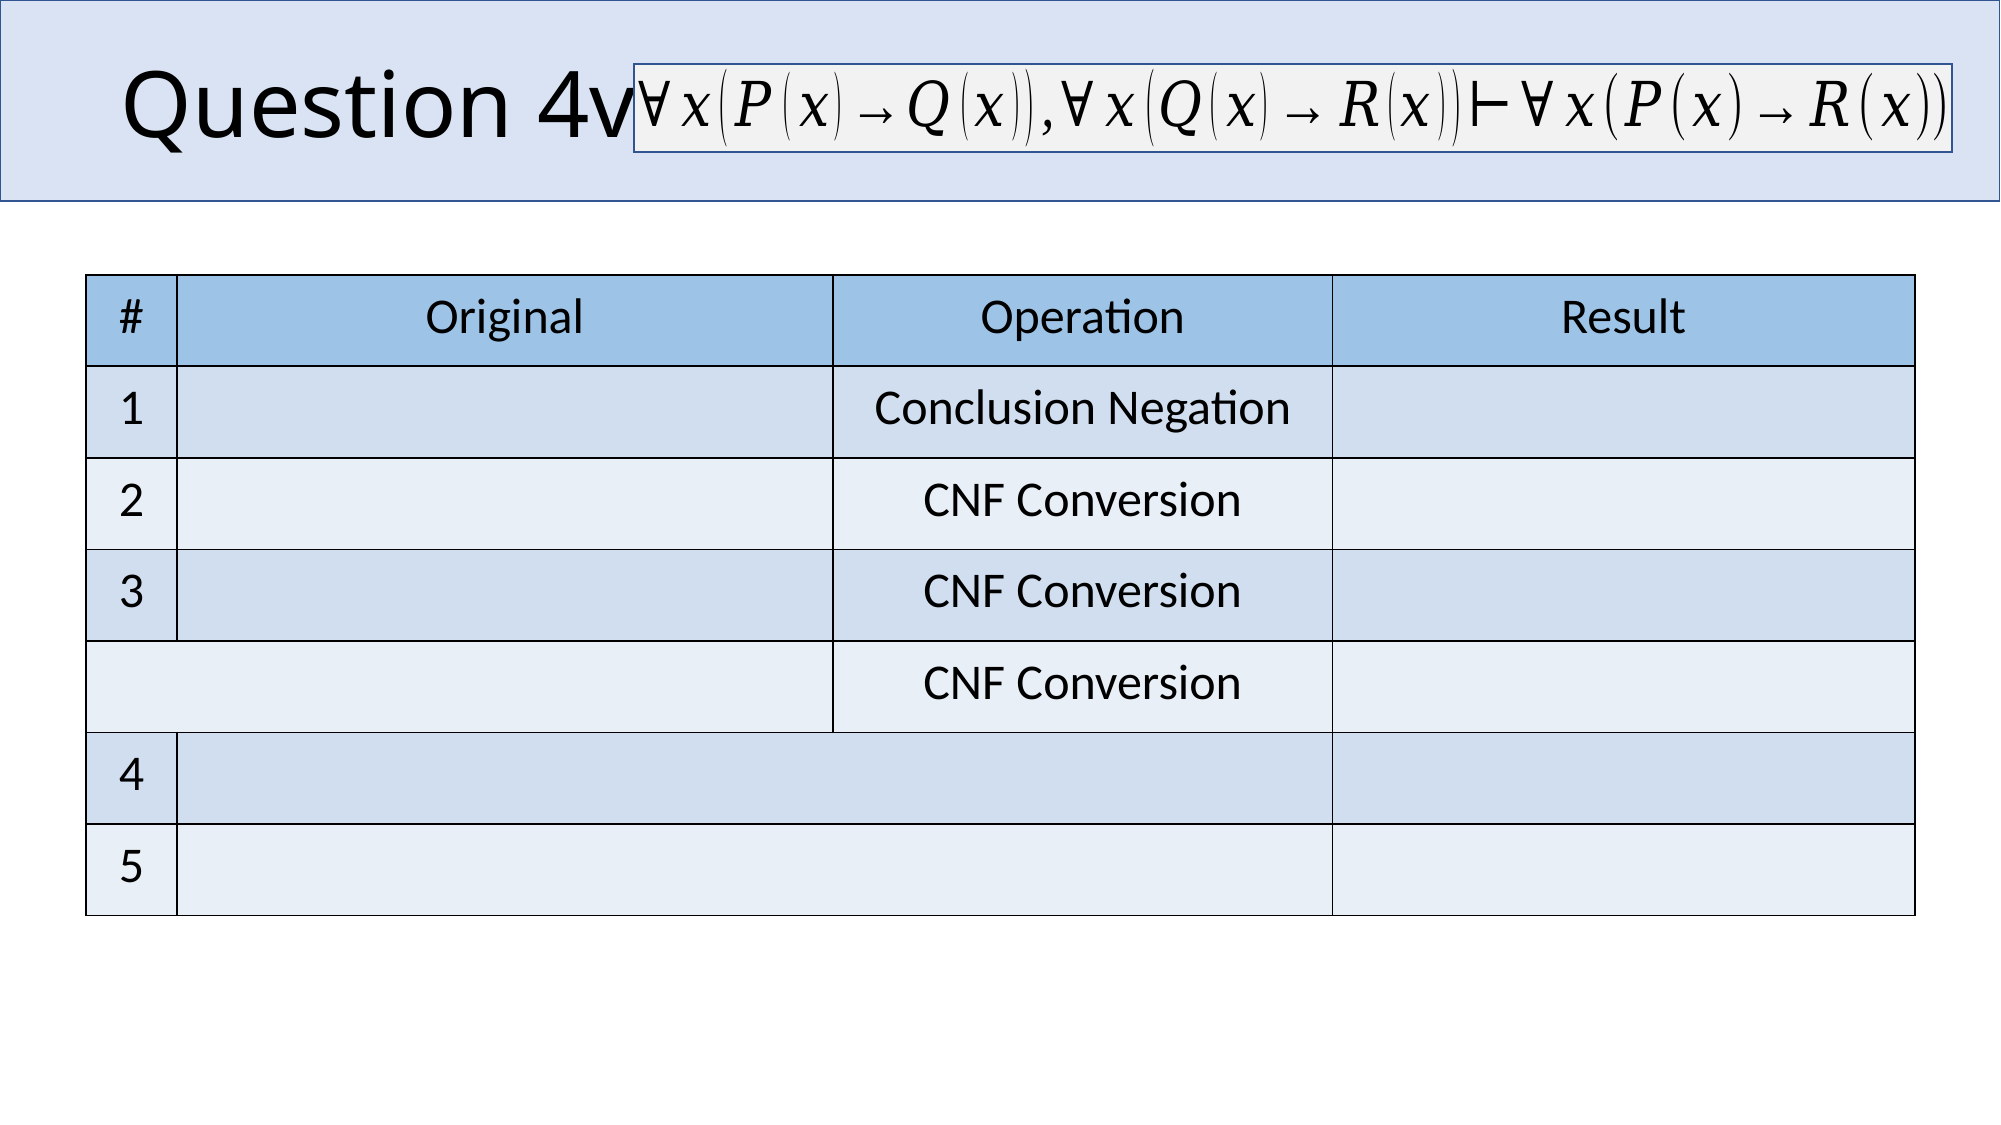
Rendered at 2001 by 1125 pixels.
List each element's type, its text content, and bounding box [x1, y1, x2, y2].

text_box [0, 0, 105, 202]
title Question 4v [105, 0, 1935, 217]
text_box [1935, 0, 2000, 202]
